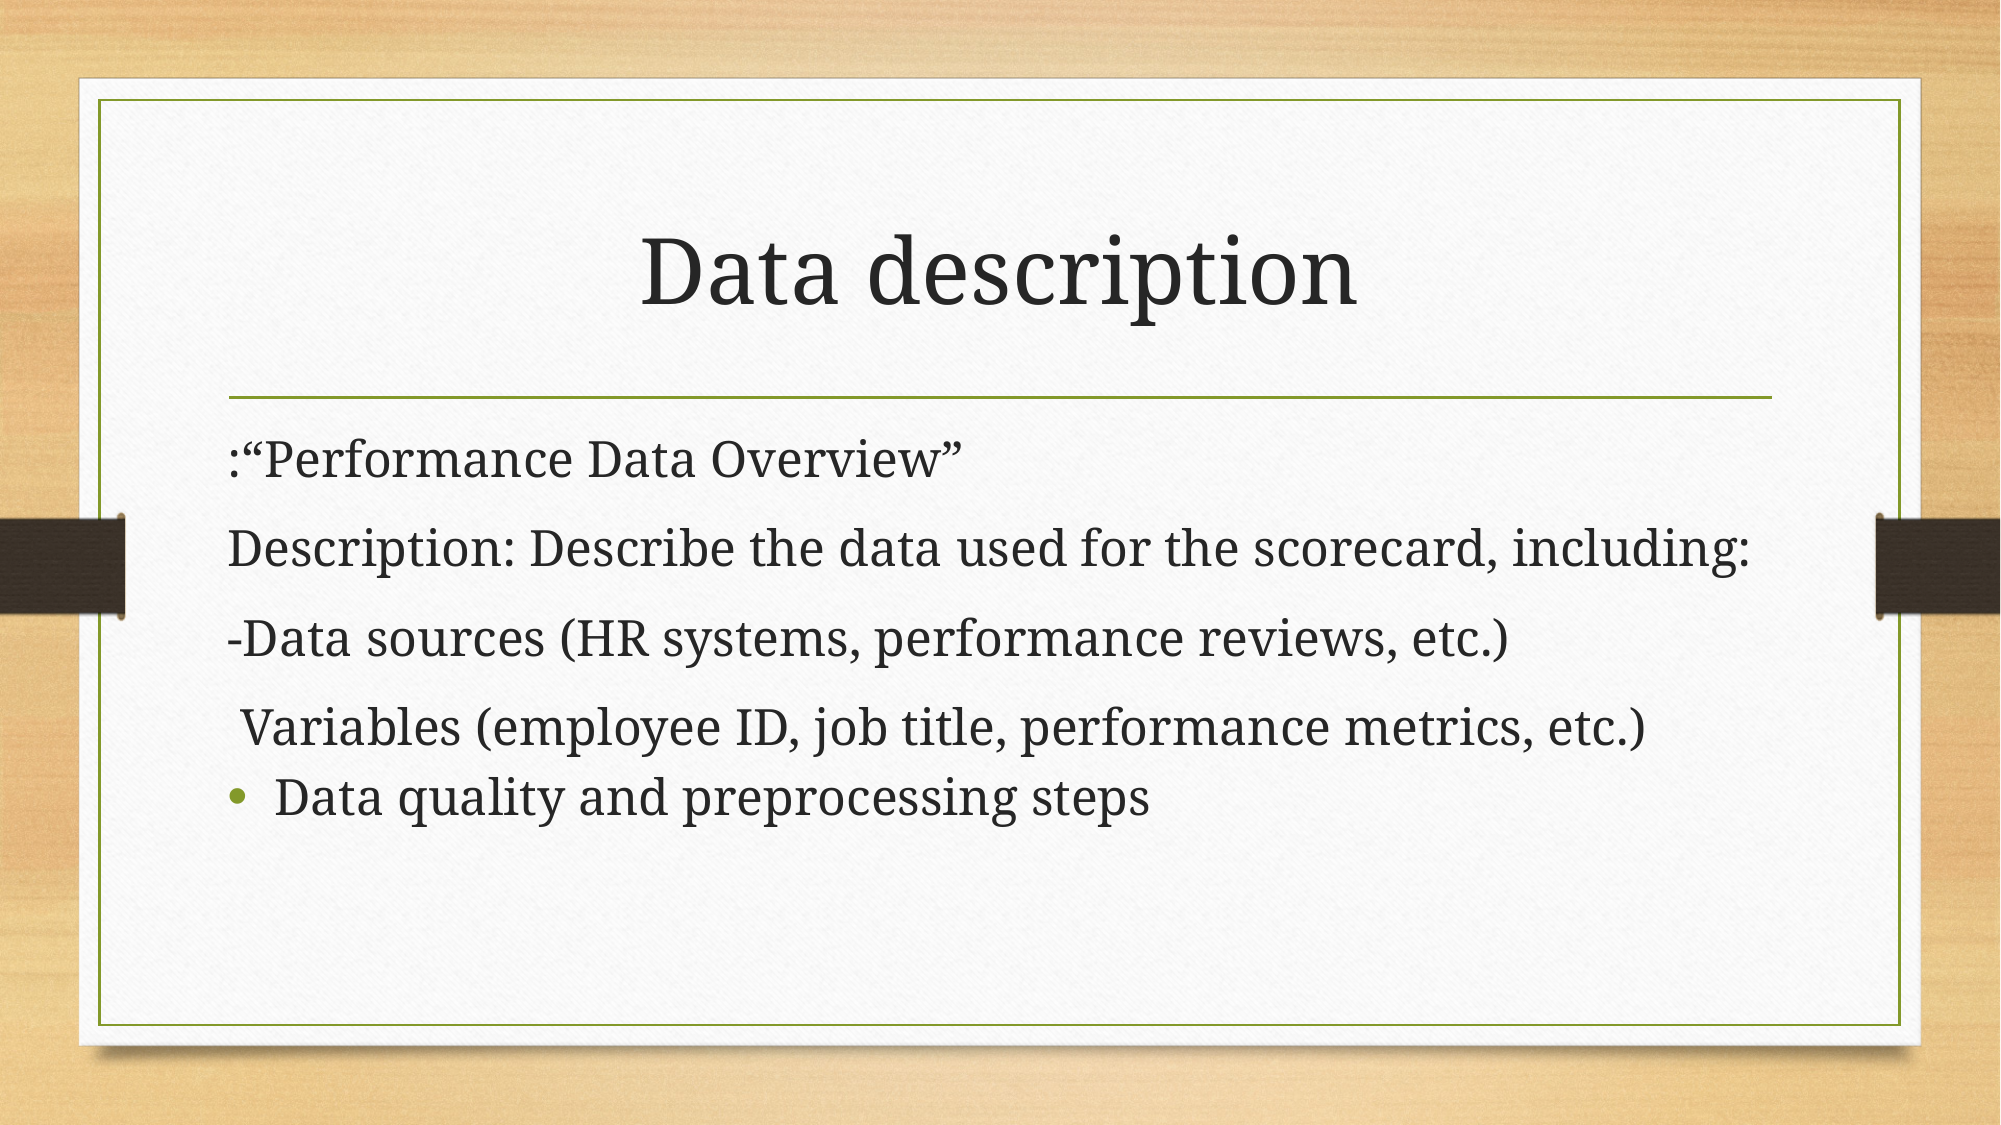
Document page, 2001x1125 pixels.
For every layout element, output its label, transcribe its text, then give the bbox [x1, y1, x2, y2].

picture [0, 0, 2001, 1125]
list :“Performance Data Overview” Description: Describe the data used for the scorecard, including: -Data sources (HR systems, performance reviews, etc.) Variables (employee ID, job title, performance metrics, etc.) Data quality and preprocessing steps [212, 419, 1788, 964]
title Data description [212, 161, 1788, 375]
